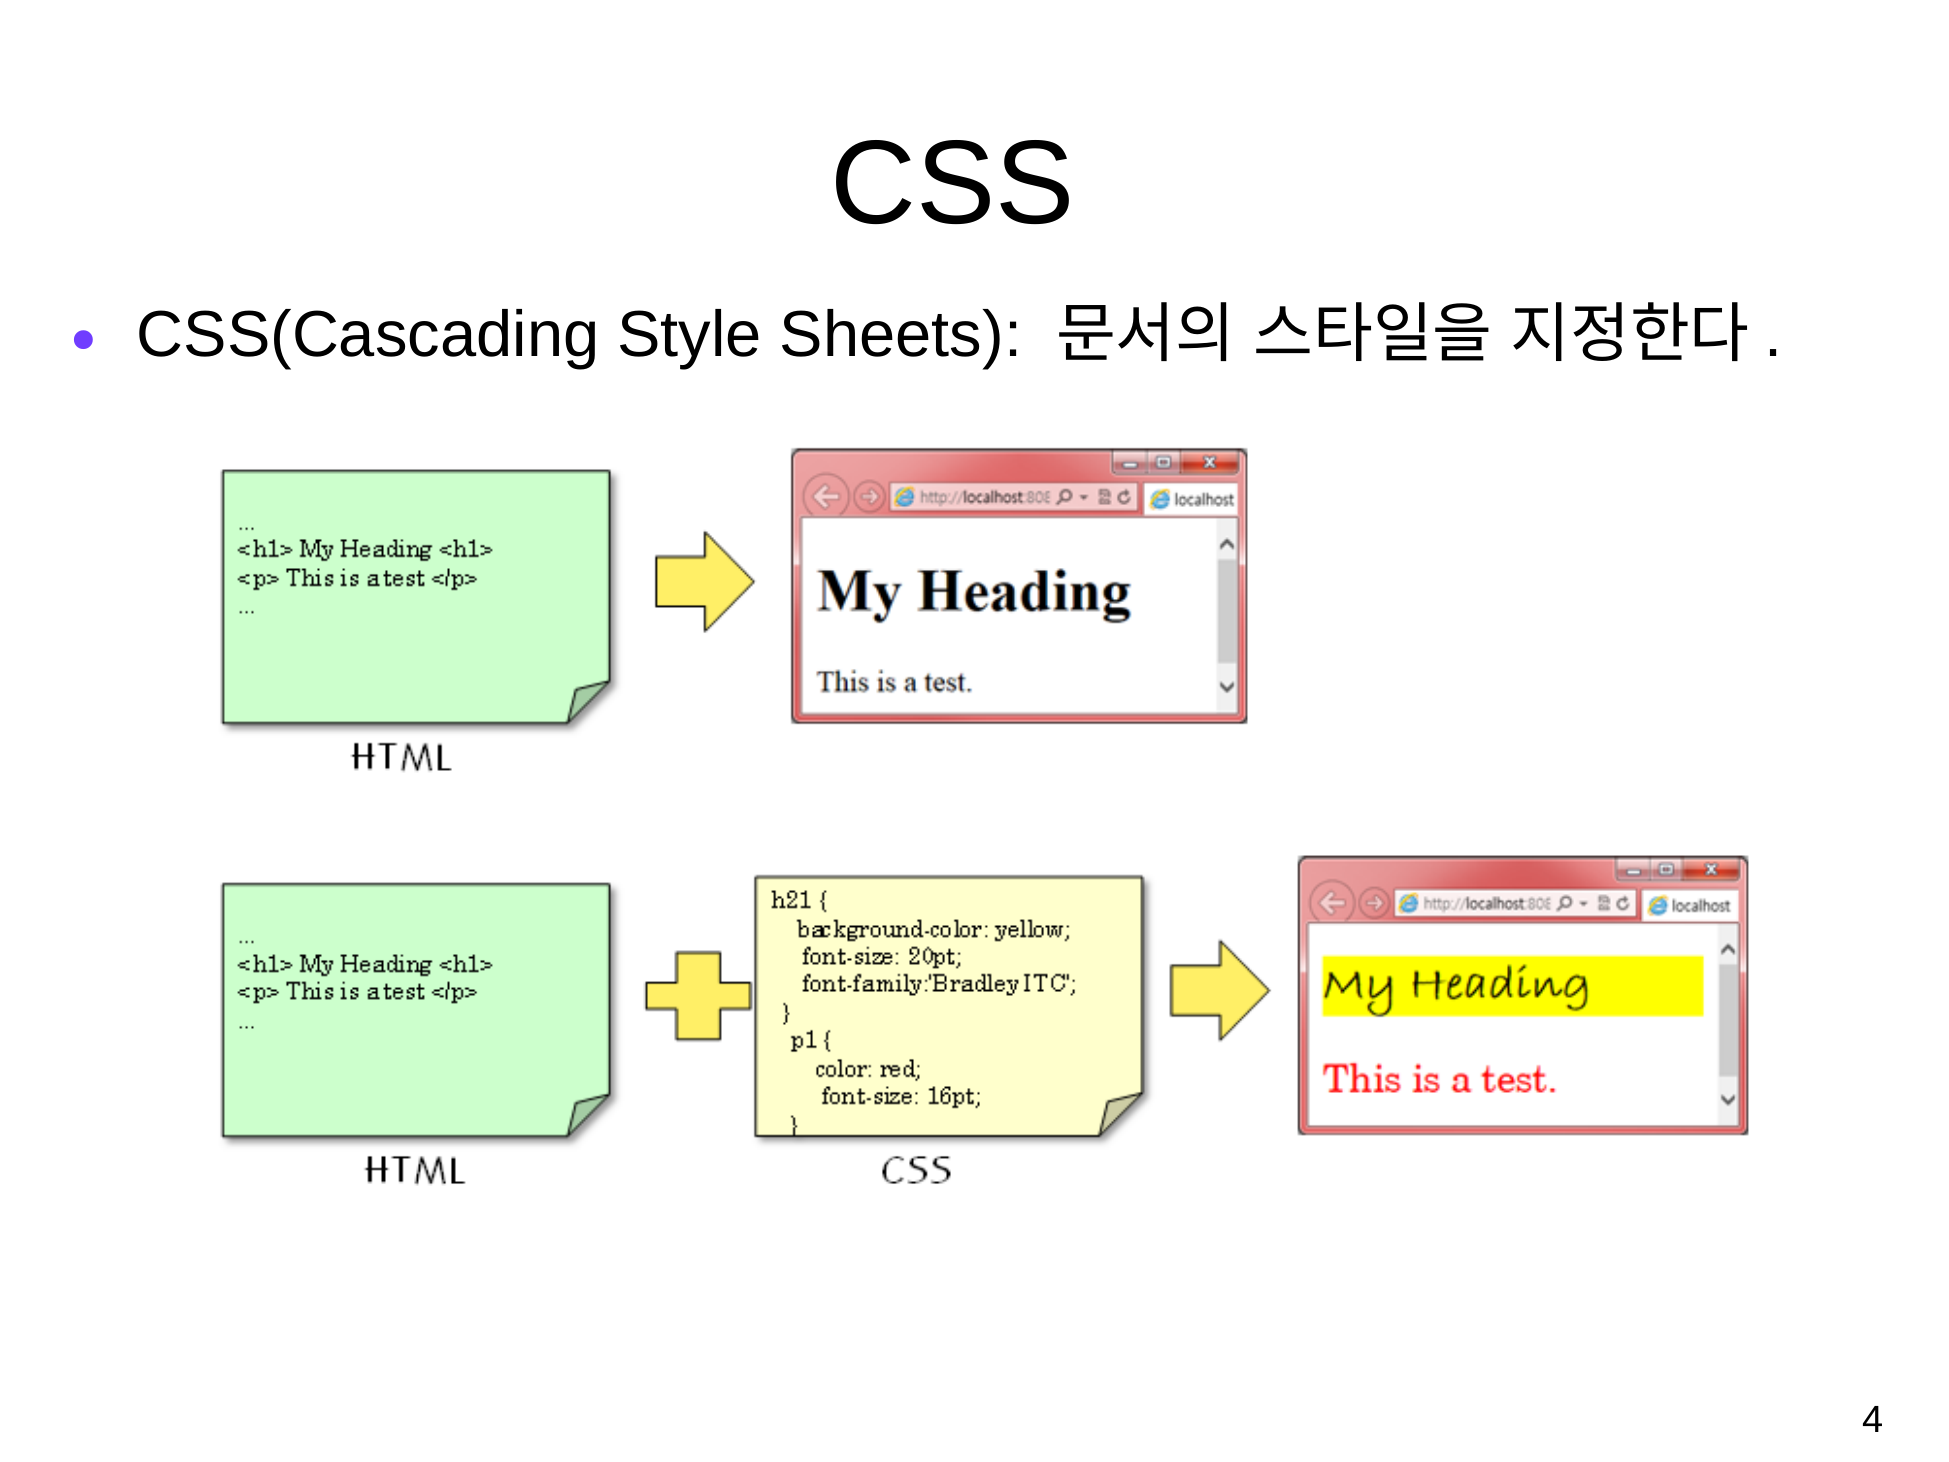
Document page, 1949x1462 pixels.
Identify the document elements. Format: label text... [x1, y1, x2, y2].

slide_number 4 [1496, 1372, 1899, 1462]
picture [183, 407, 1774, 1218]
list CSS(Cascading Style Sheets): 문서의 스타일을 지정한다. [48, 284, 1897, 1343]
title CSS [156, 92, 1749, 255]
